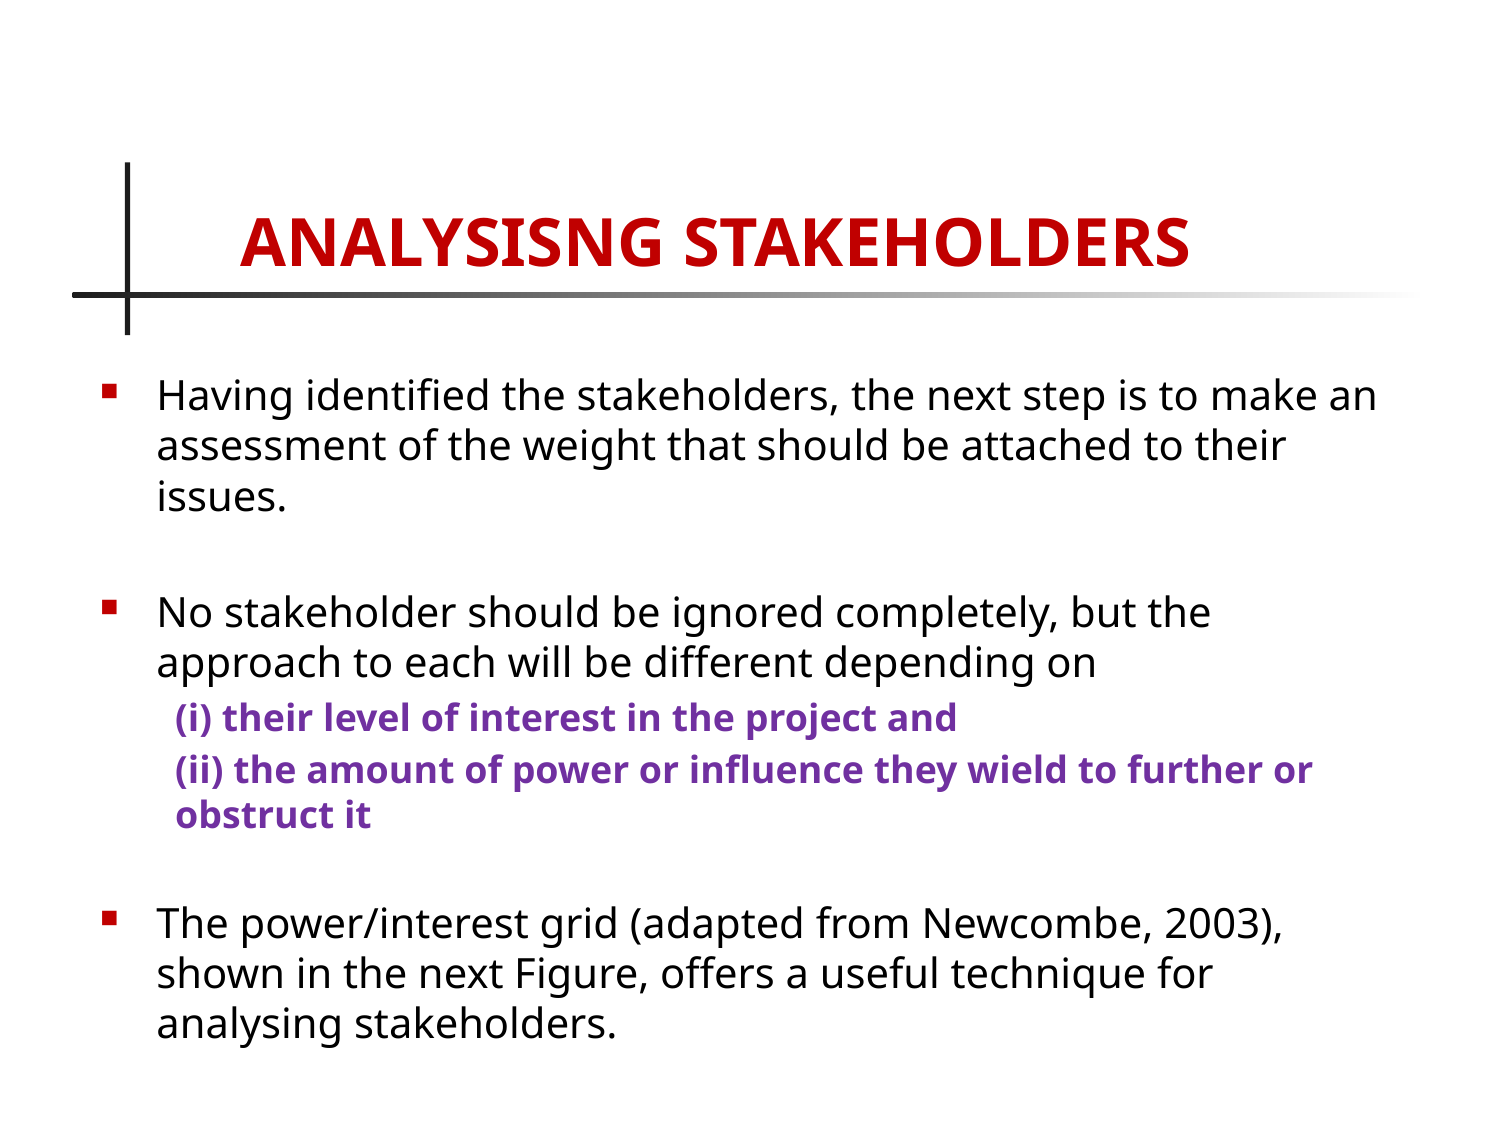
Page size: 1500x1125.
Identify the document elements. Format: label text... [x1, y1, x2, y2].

title ANALYSISNG STAKEHOLDERS [145, 90, 1288, 288]
list Having identified the stakeholders, the next step is to make an assessment of the weight that should be attached to their issues. No stakeholder should be ignored completely, but the approach to each will be different depending on (i) their level of interest in the project and (ii) the amount of power or influence they wield to further or obstruct it The power/interest grid (adapted from Newcombe, 2003), shown in the next Figure, offers a useful technique for analysing stakeholders. [85, 361, 1415, 1094]
